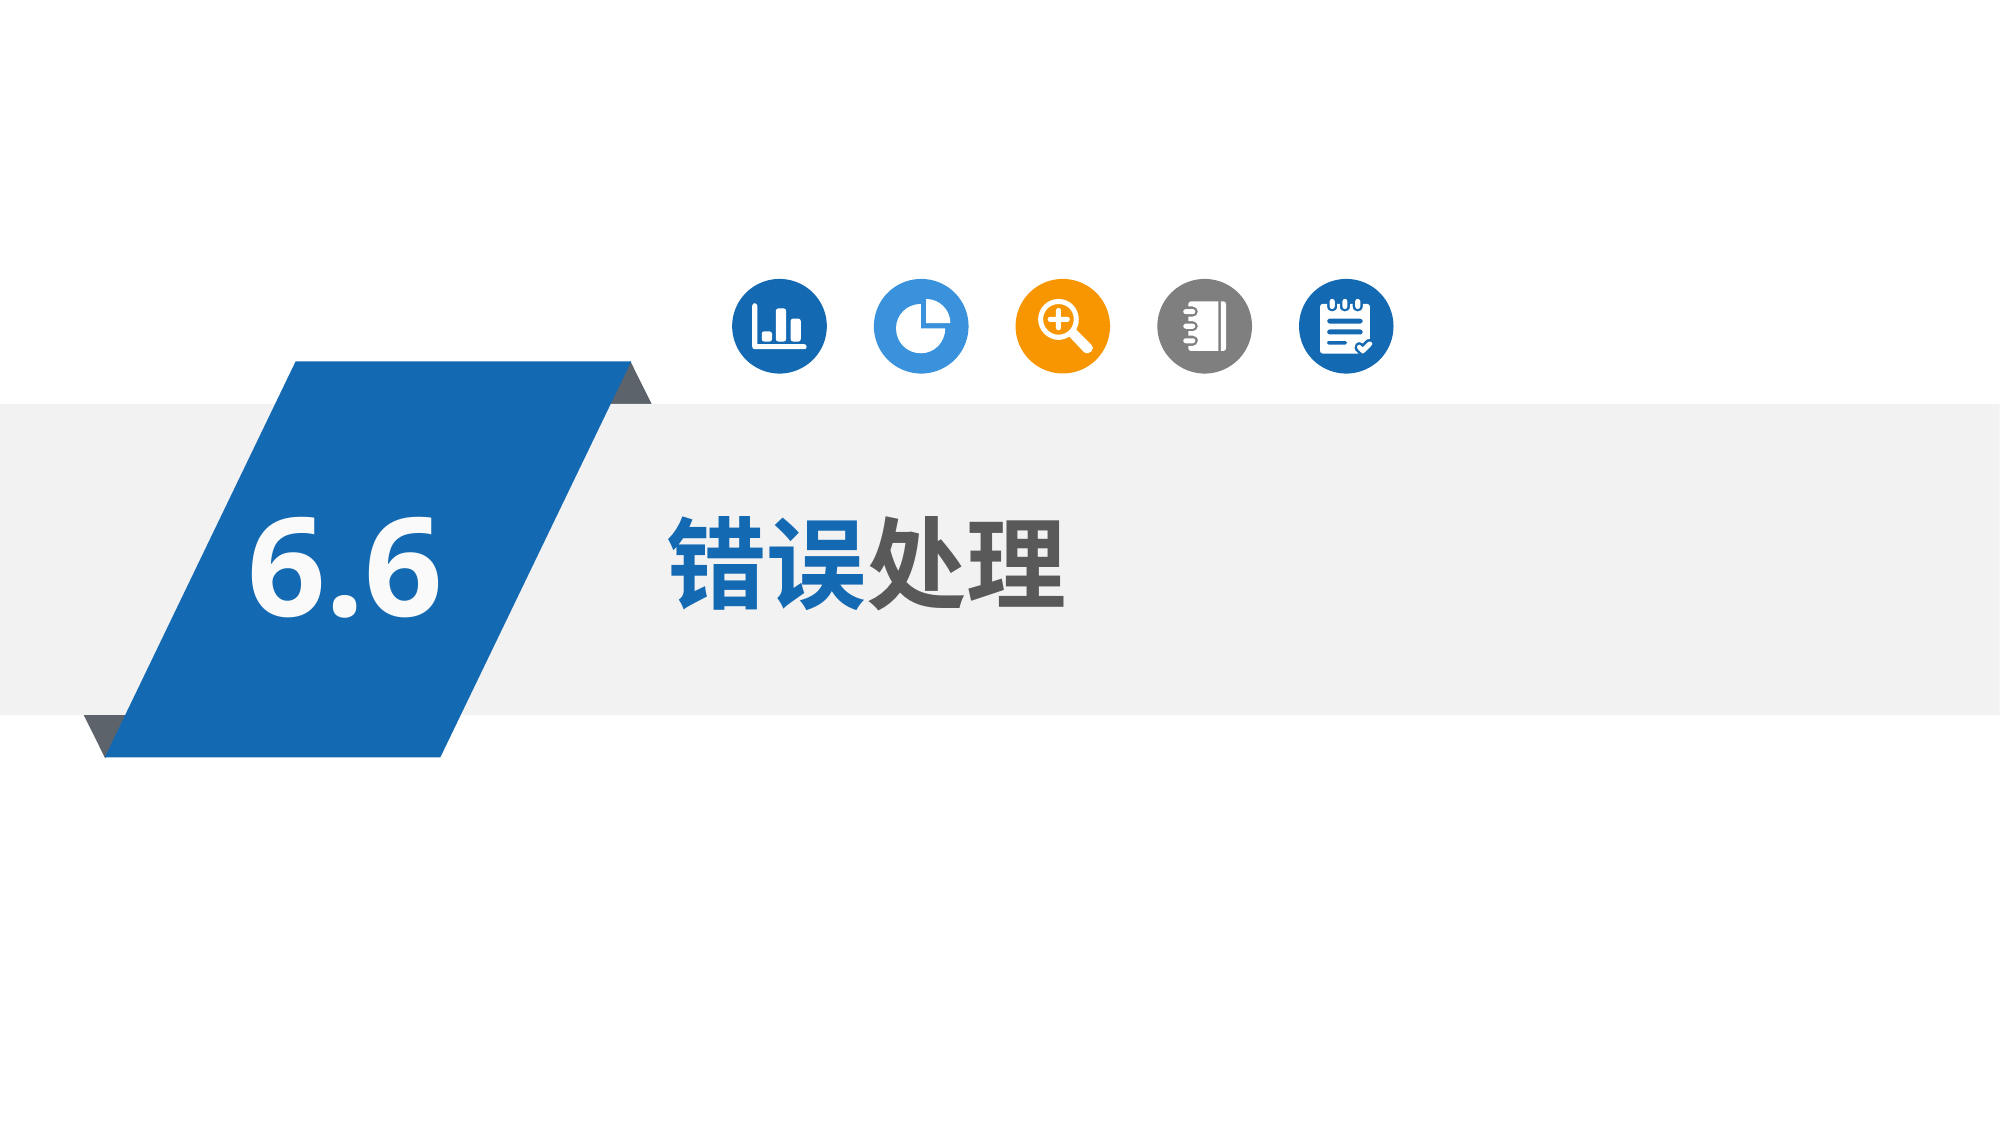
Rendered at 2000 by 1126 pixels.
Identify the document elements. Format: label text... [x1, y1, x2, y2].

text_box 错误处理 [651, 494, 1473, 630]
text_box 6.6 [232, 471, 564, 652]
